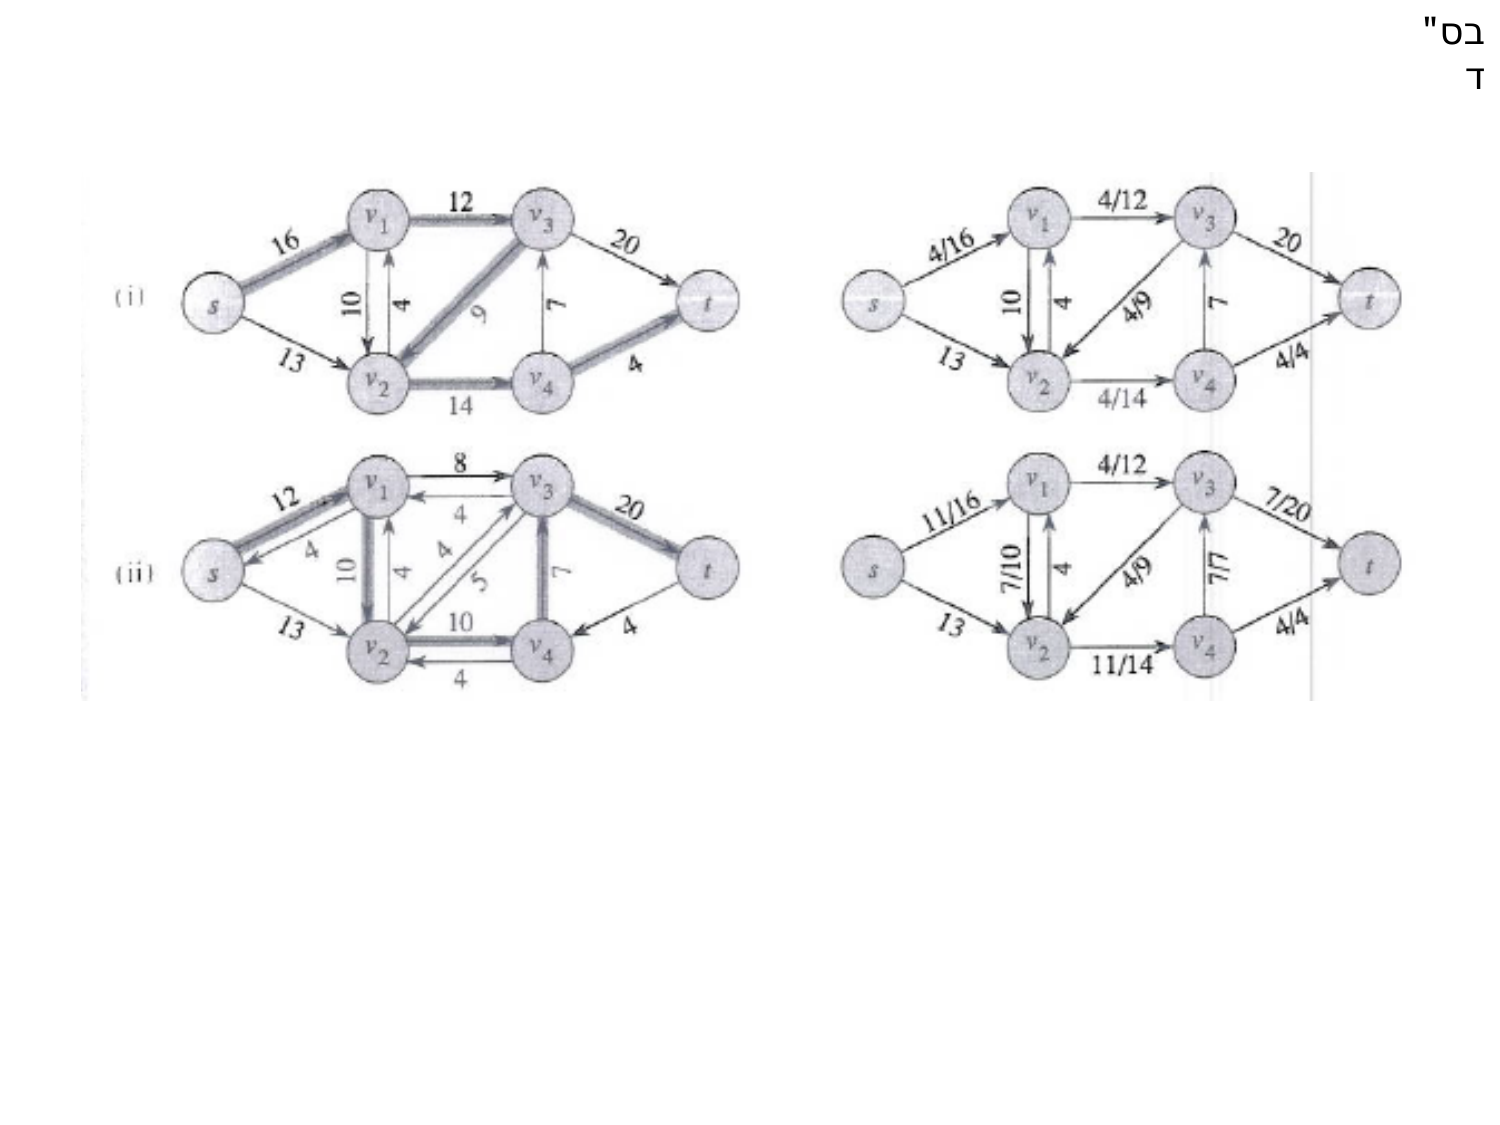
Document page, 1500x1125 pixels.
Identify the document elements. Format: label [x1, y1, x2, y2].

picture [81, 172, 1500, 701]
